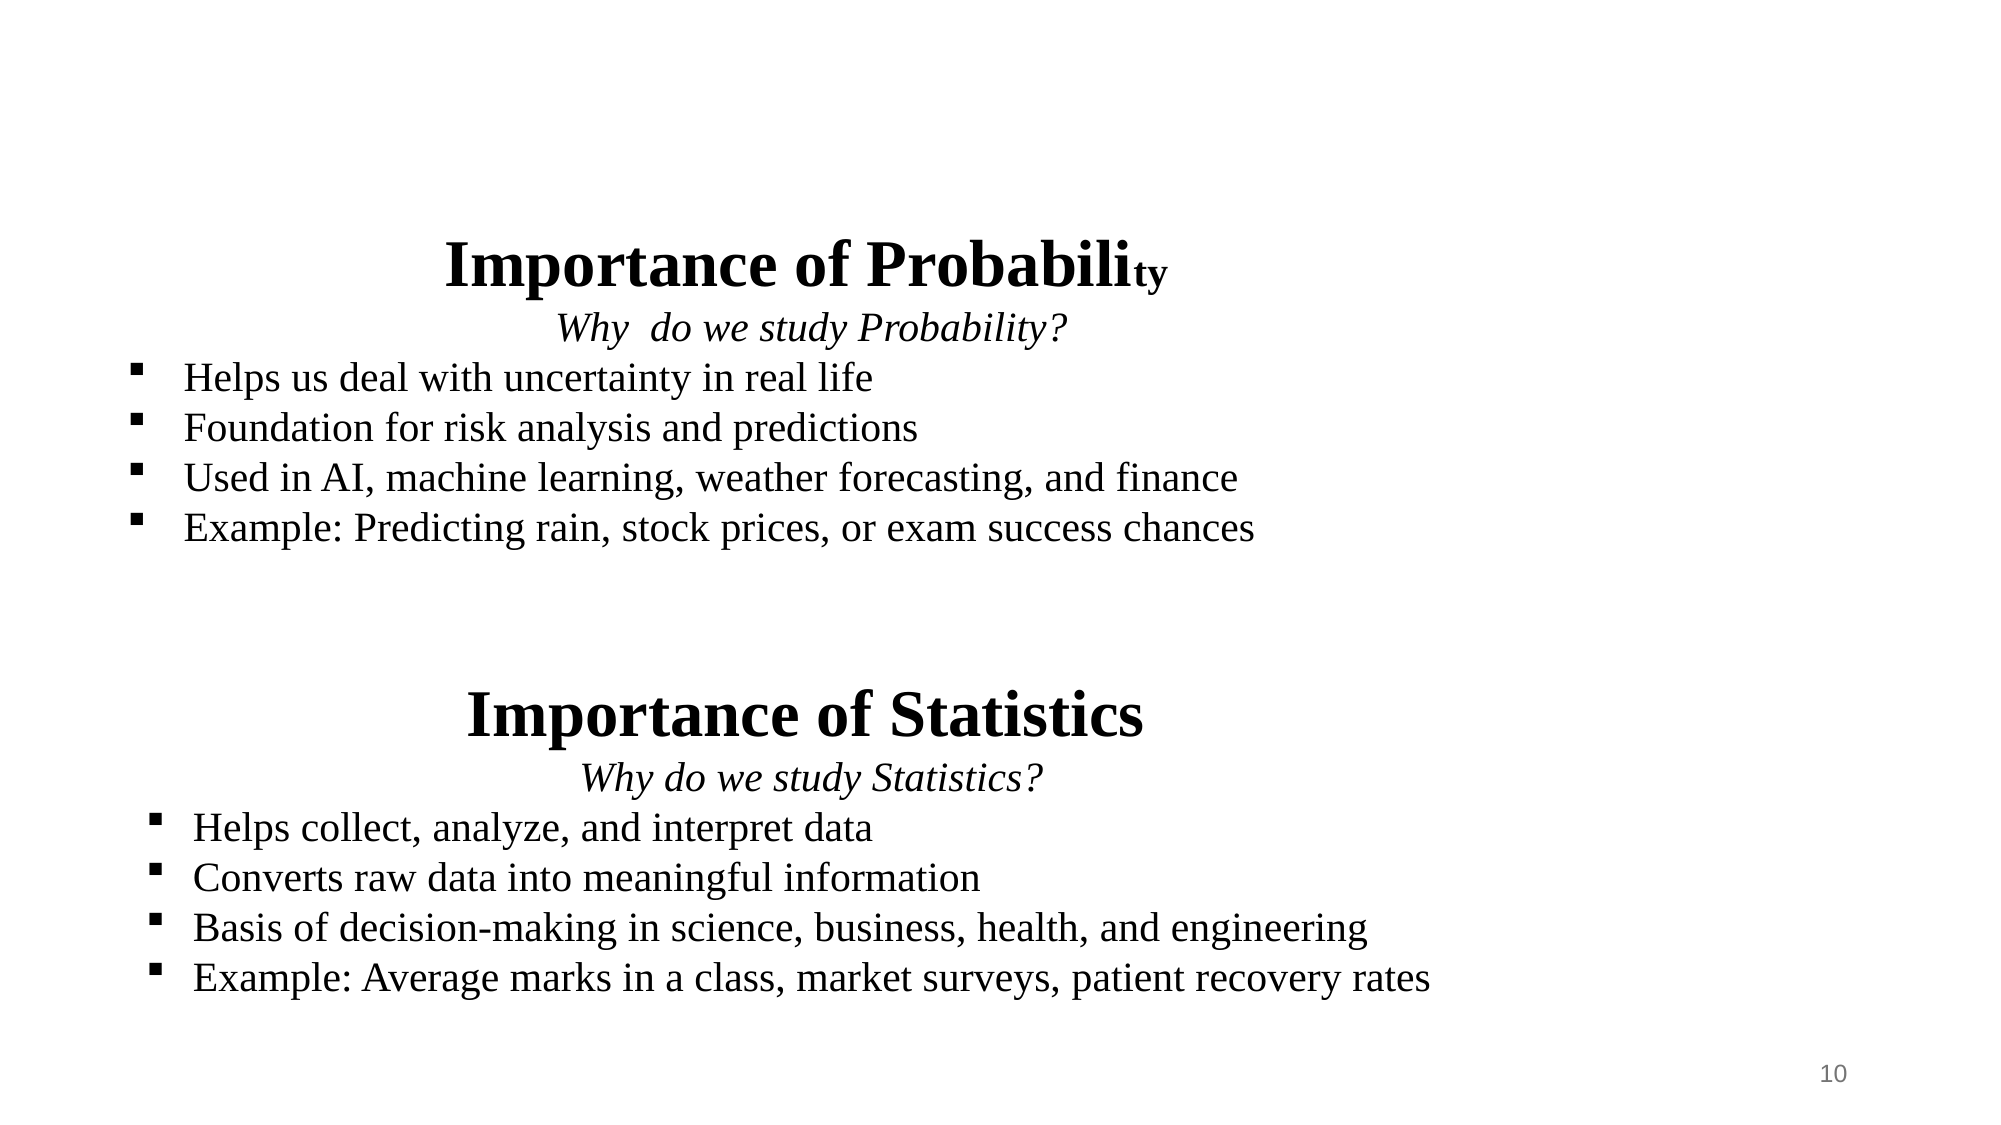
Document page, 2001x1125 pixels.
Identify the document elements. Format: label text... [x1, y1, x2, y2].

text_box Importance of Statistics Why do we study Statistics? Helps collect, analyze, and interpret data Converts raw data into meaningful information Basis of decision-making in science, business, health, and engineering Example: Average marks in a class, market surveys, patient recovery rates [131, 662, 1482, 1008]
slide_number 10 [1412, 1042, 1863, 1103]
text_box Importance of Probability Why do we study Probability? Helps us deal with uncertainty in real life Foundation for risk analysis and predictions Used in AI, machine learning, weather forecasting, and finance Example: Predicting rain, stock prices, or exam success chances [112, 212, 1500, 558]
